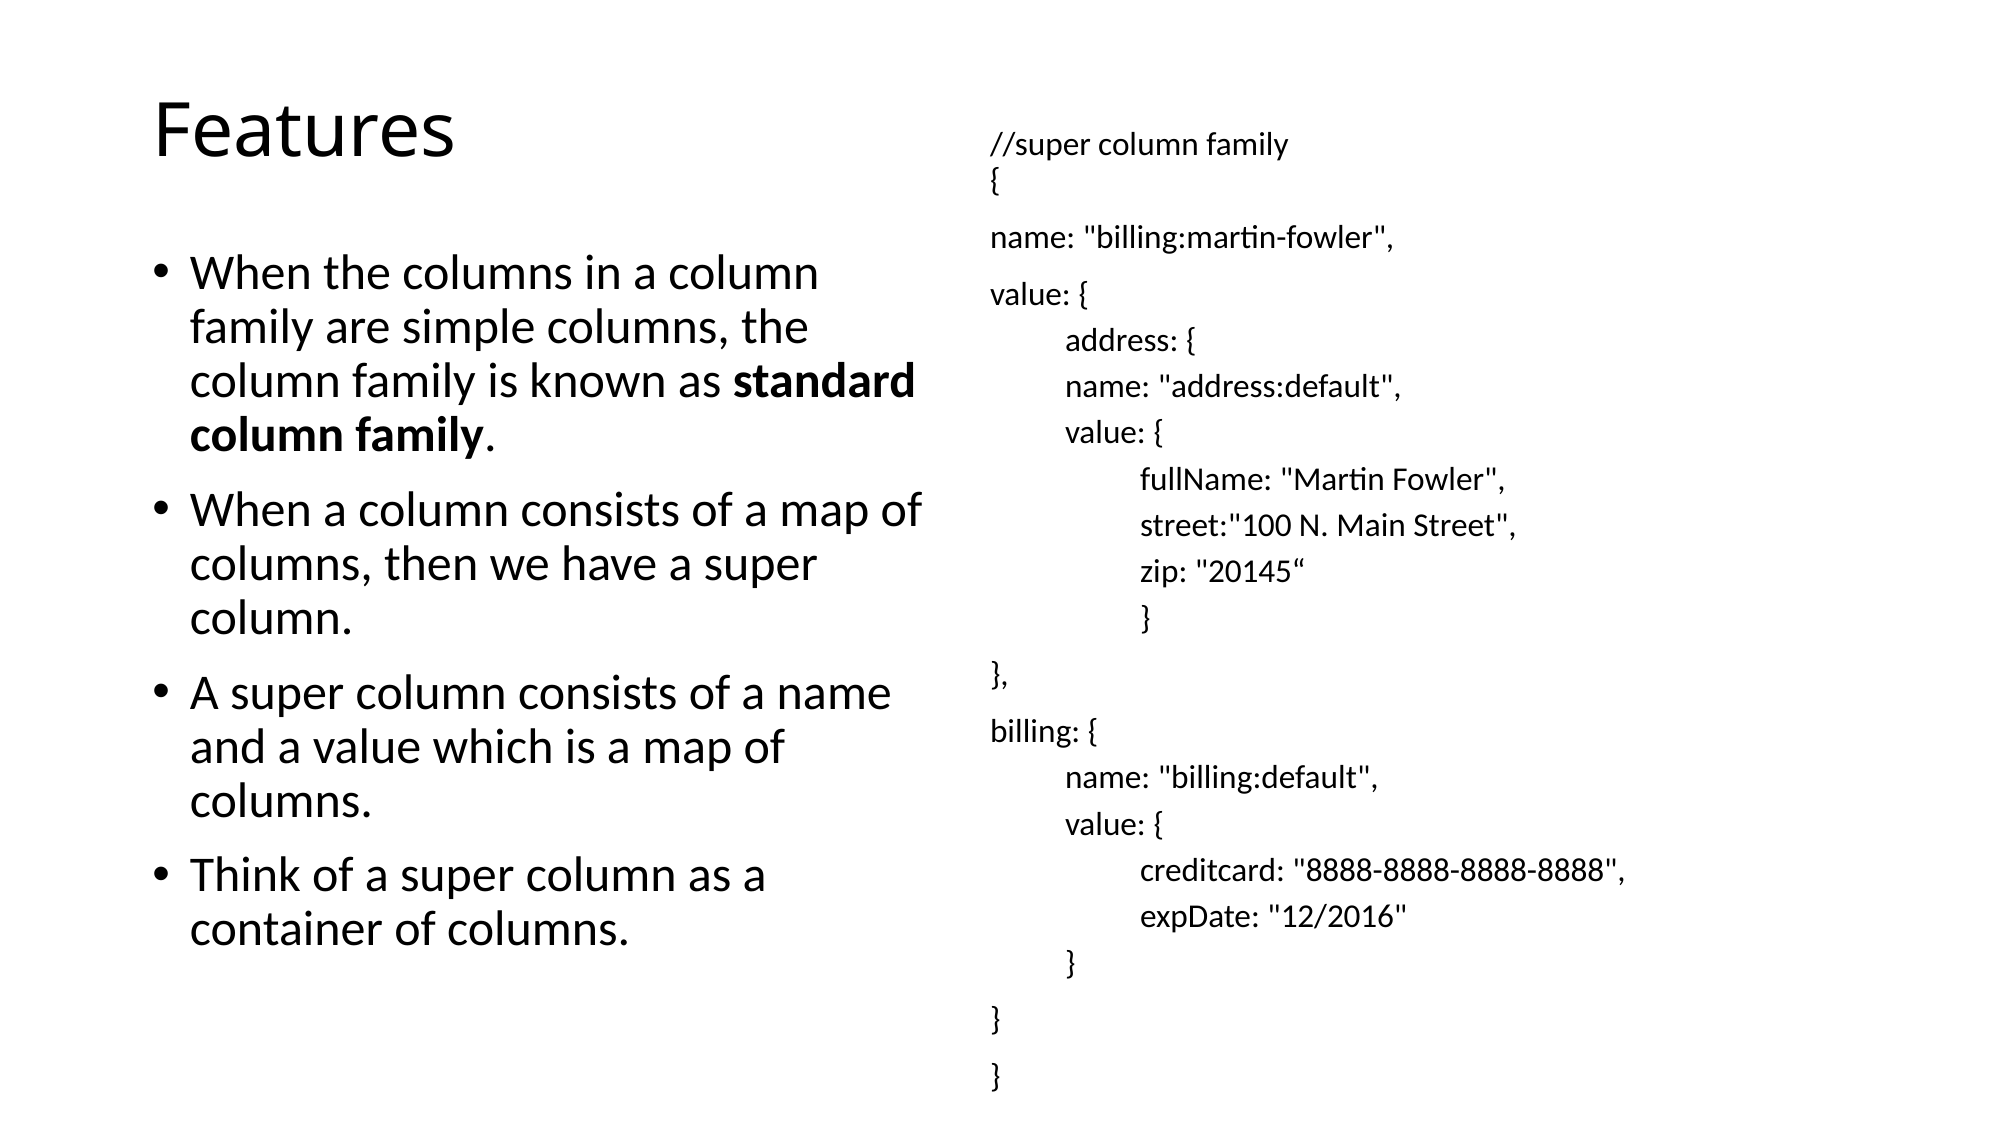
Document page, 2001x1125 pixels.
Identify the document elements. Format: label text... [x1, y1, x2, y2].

title Features [137, 59, 1863, 205]
text_box //super column family { name: "billing:martin-fowler", value: { address: { name: "address:default", value: { fullName: "Martin Fowler", street:"100 N. Main Street", zip: "20145“ } }, billing: { name: "billing:default", value: { creditcard: "8888-8888-8888-8888", expDate: "12/2016" } } } [975, 119, 1792, 894]
list When the columns in a column family are simple columns, the column family is known as standard column family. When a column consists of a map of columns, then we have a super column. A super column consists of a name and a value which is a map of columns. Think of a super column as a container of columns. [137, 238, 955, 1014]
